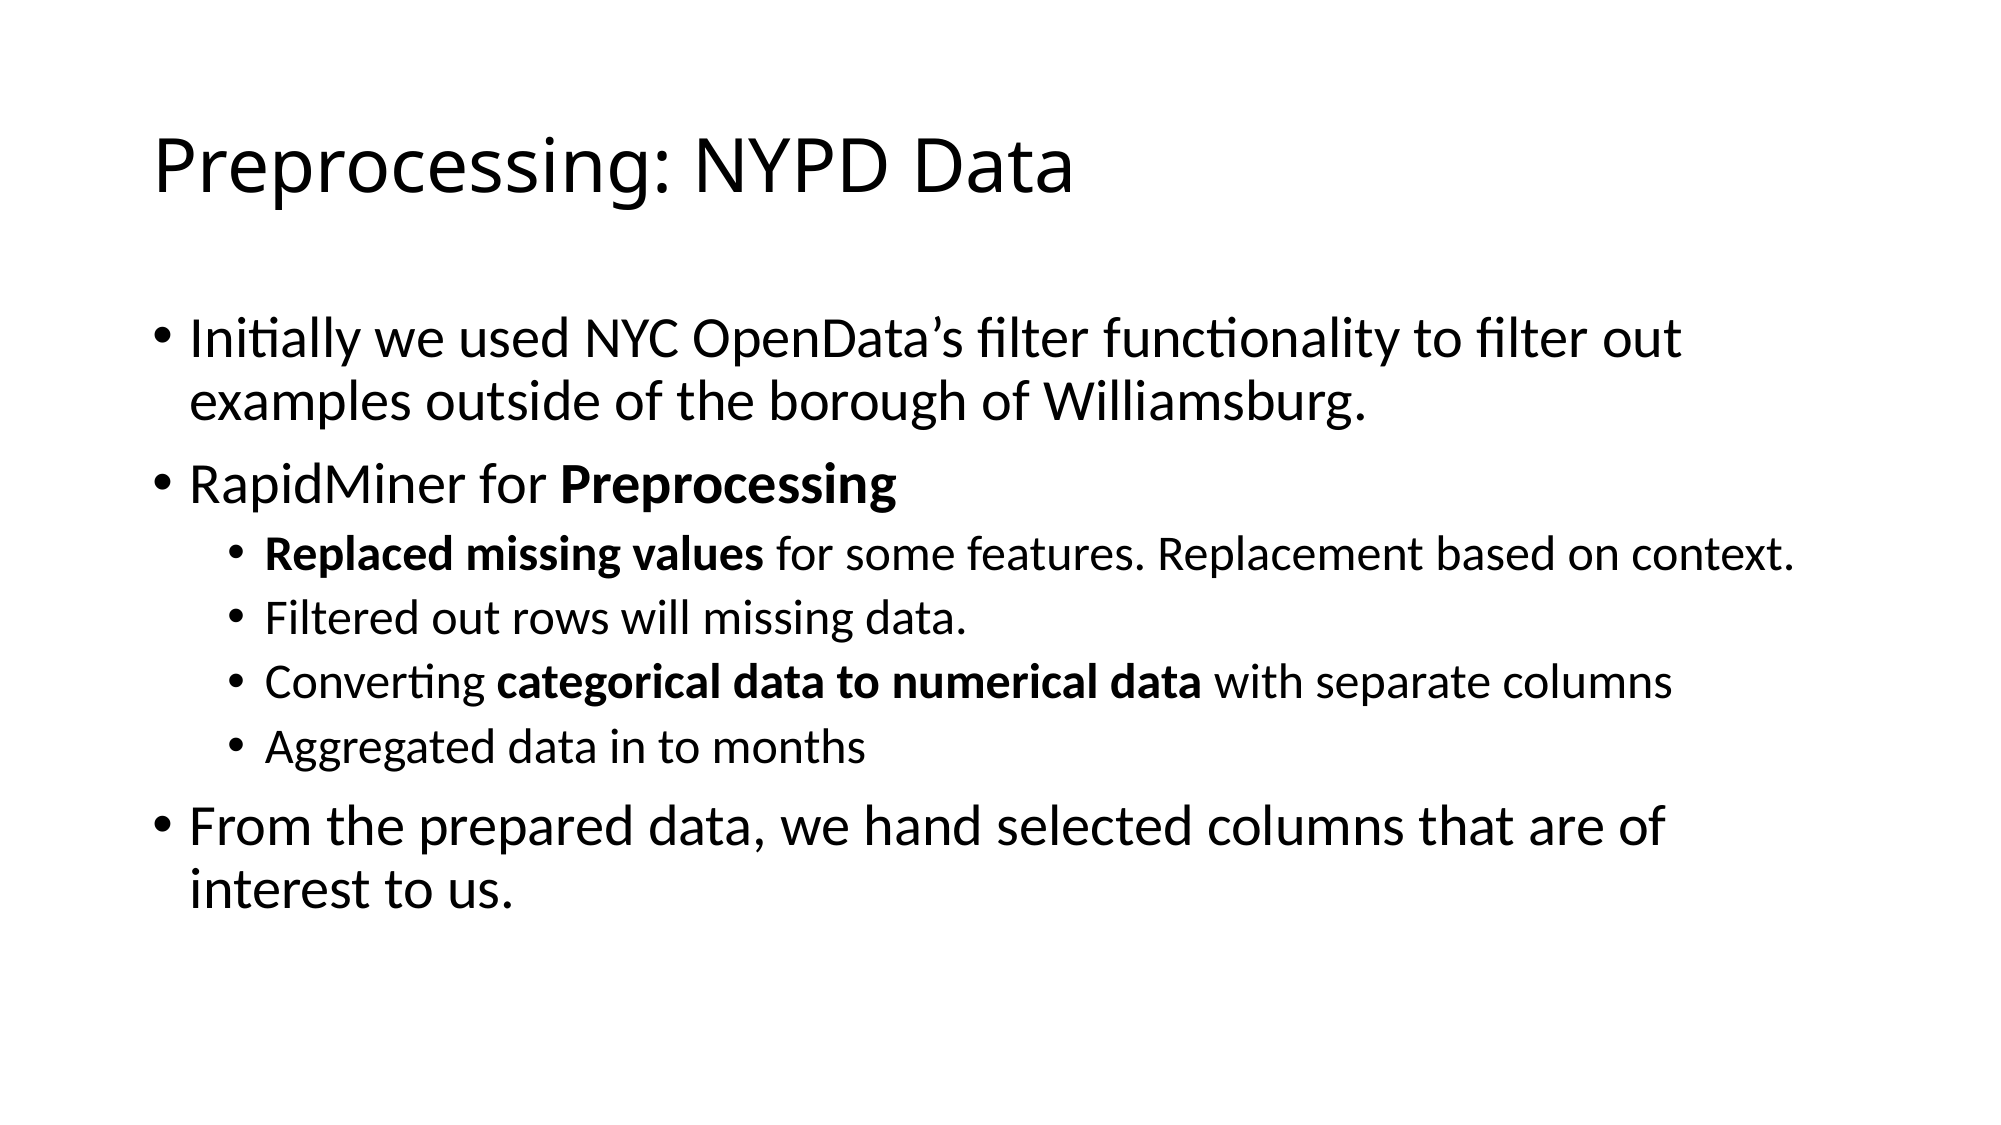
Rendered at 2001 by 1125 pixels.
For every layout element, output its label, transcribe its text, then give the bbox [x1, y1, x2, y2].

title Preprocessing: NYPD Data [137, 59, 1863, 278]
list Initially we used NYC OpenData’s filter functionality to filter out examples outside of the borough of Williamsburg. RapidMiner for Preprocessing Replaced missing values for some features. Replacement based on context. Filtered out rows will missing data. Converting categorical data to numerical data with separate columns Aggregated data in to months From the prepared data, we hand selected columns that are of interest to us. [137, 299, 1863, 1014]
